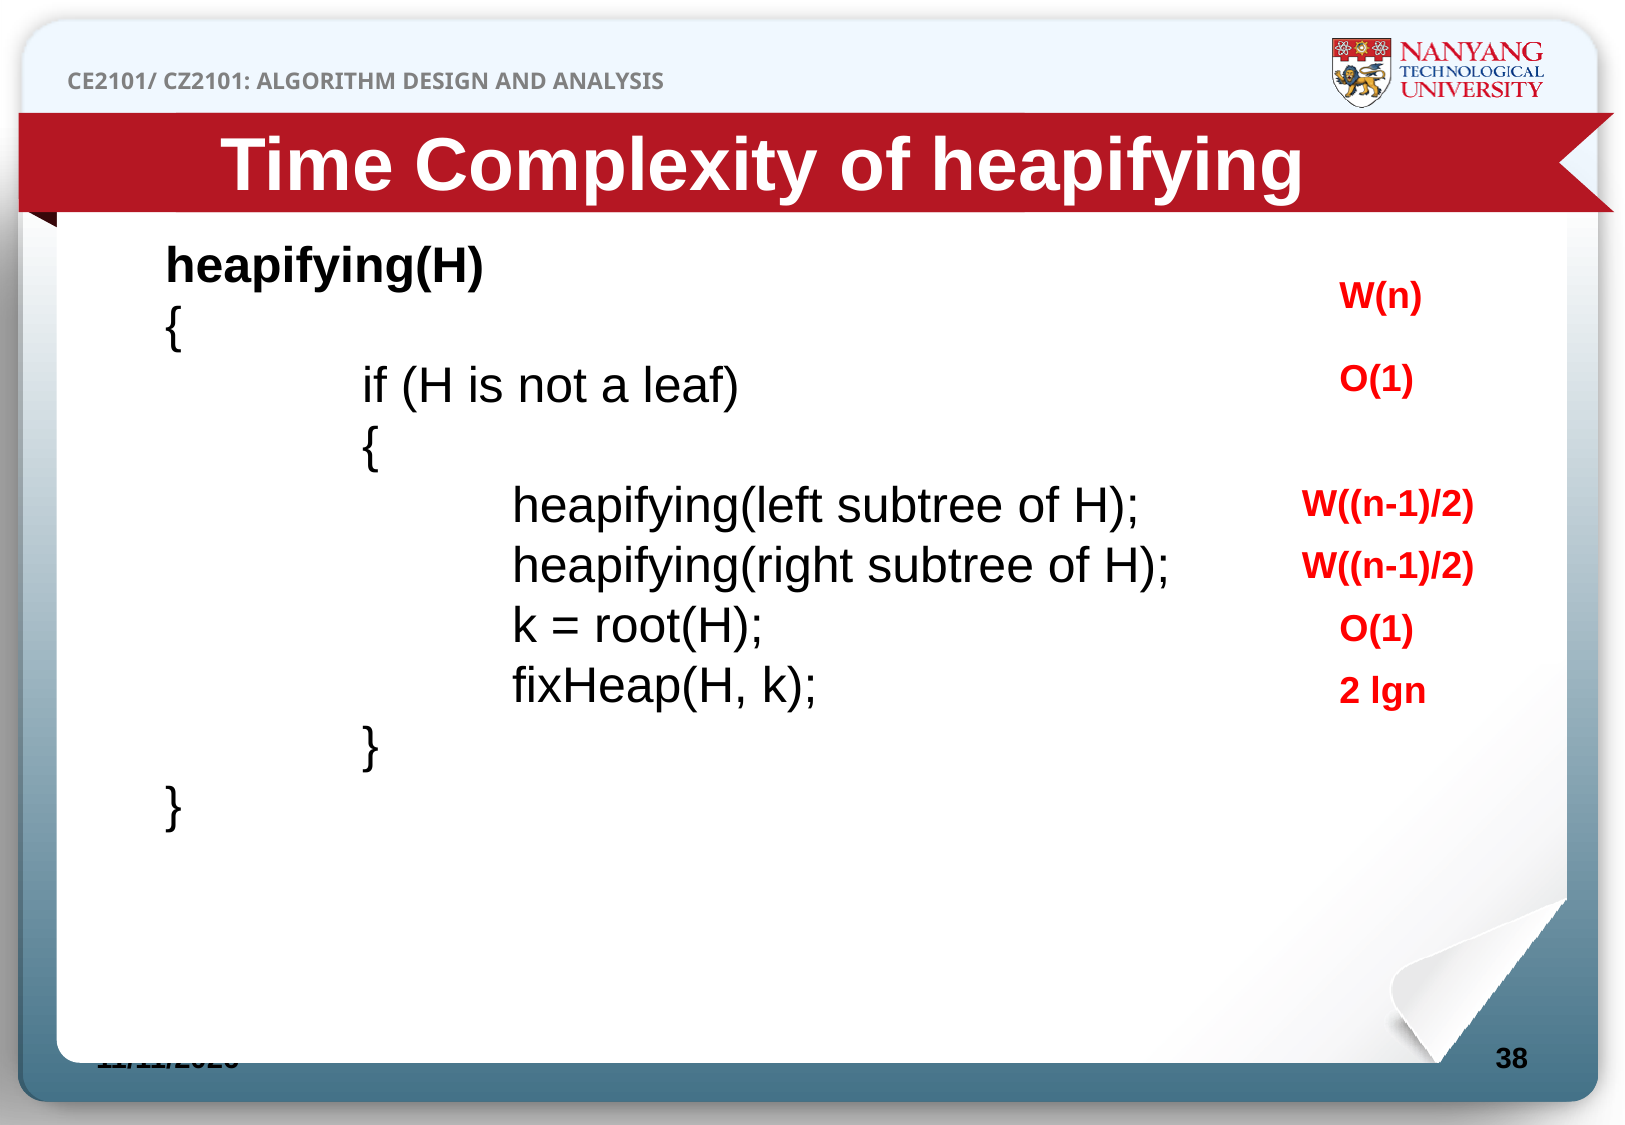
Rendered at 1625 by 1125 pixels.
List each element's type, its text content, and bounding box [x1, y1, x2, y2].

text_box W((n-1)/2) [1287, 462, 1513, 524]
text_box O(1) [1324, 337, 1475, 407]
text_box W(n) [1324, 255, 1475, 324]
text_box W((n-1)/2) [1287, 524, 1513, 594]
list Time Complexity of heapifying [60, 119, 1467, 201]
list heapifying(H) { if (H is not a leaf) { heapifying(left subtree of H); heapifying(right subtree of H); k = root(H); fixHeap(H, k); } } [75, 224, 1538, 880]
text_box 2 lgn [1324, 649, 1475, 719]
text_box O(1) [1324, 587, 1475, 649]
picture [0, 0, 1625, 1125]
